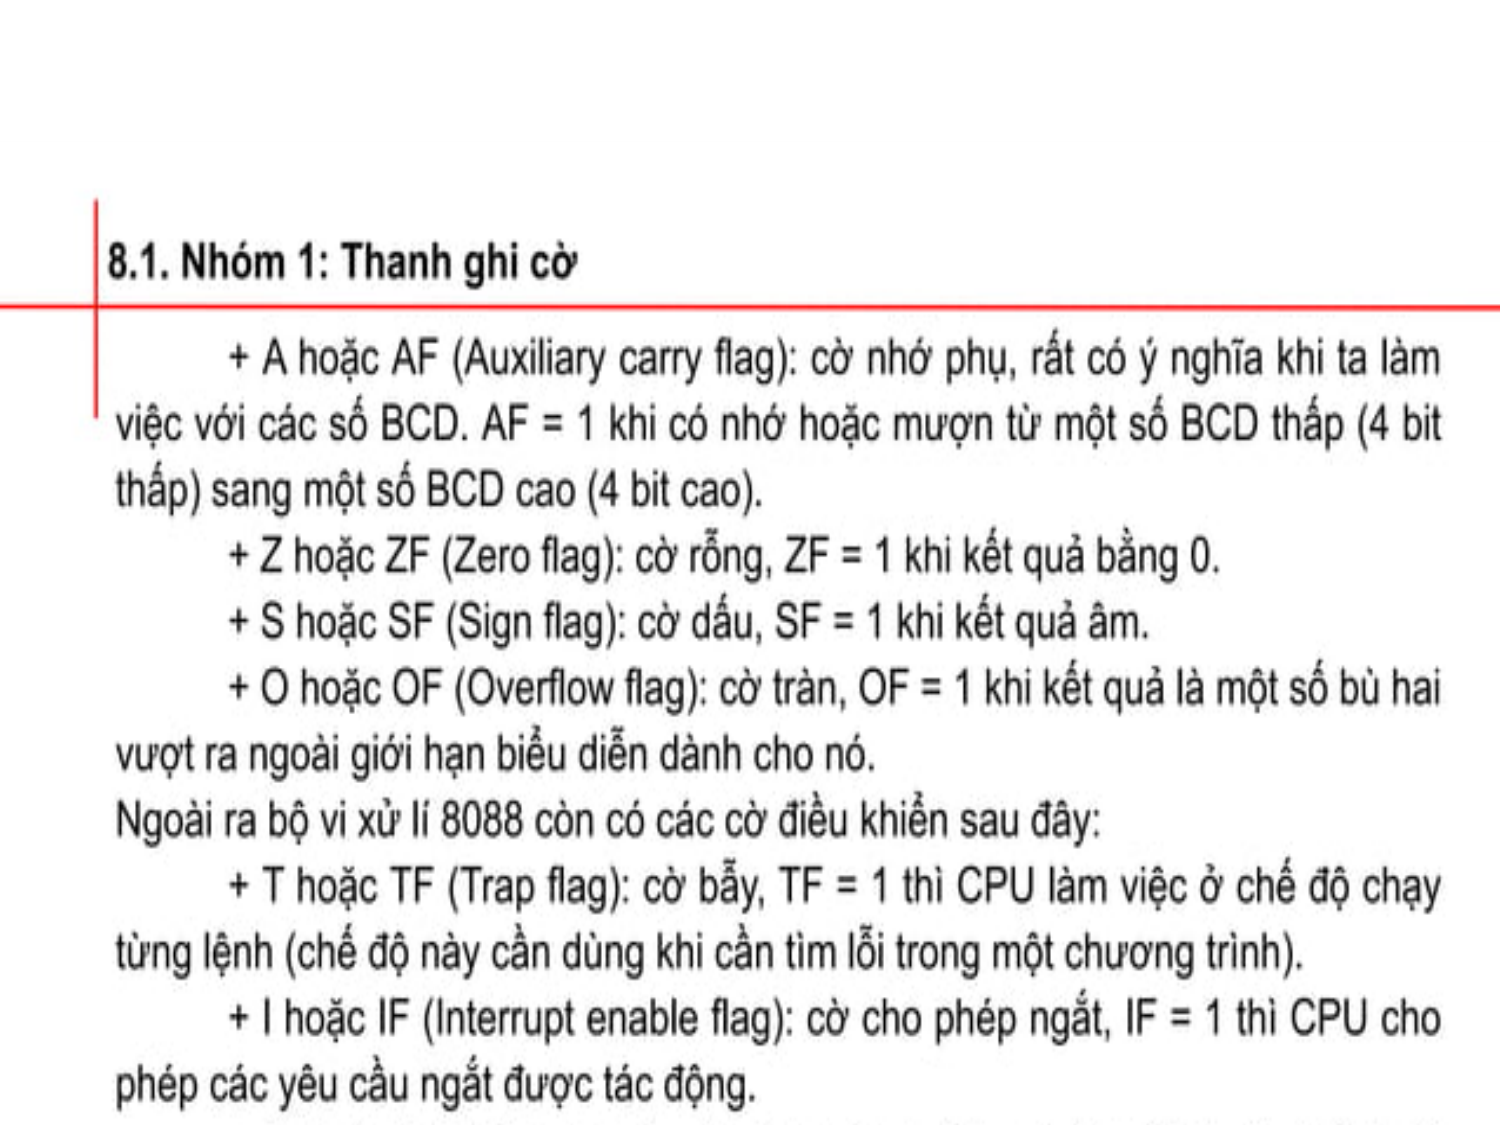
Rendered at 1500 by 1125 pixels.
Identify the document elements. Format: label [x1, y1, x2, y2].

picture [0, 139, 1500, 1125]
